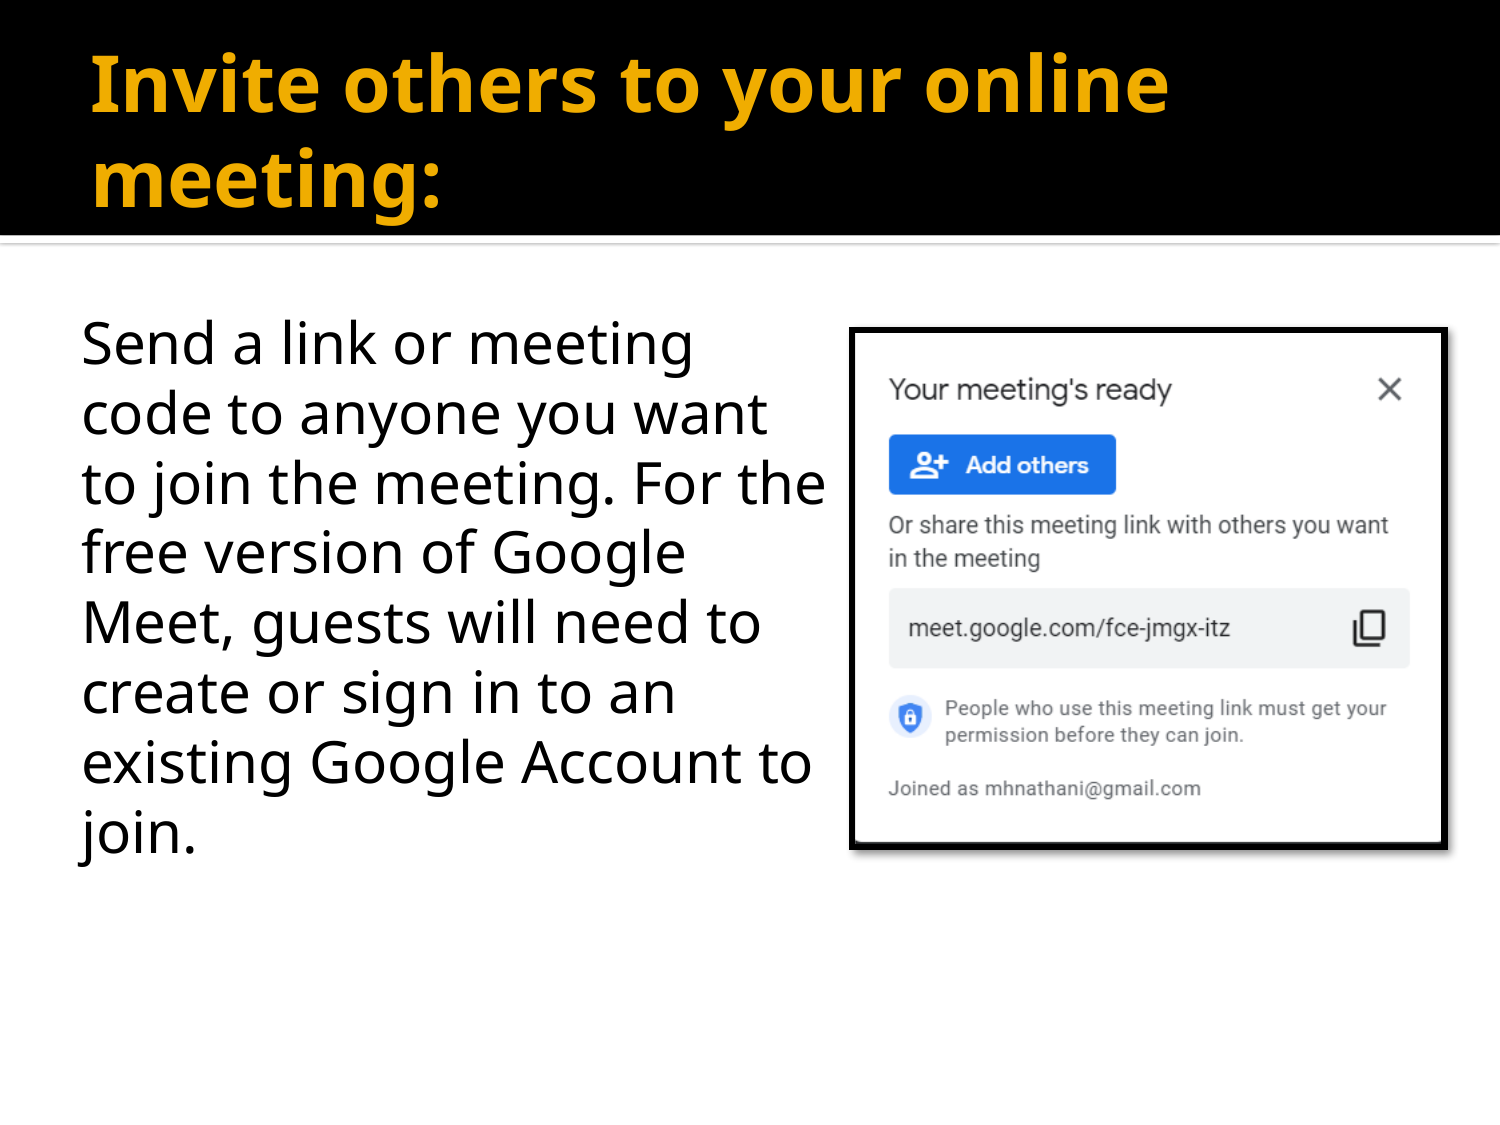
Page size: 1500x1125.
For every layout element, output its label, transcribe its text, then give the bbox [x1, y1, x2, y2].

list Send a link or meeting code to anyone you want to join the meeting. For the free version of Google Meet, guests will need to create or sign in to an existing Google Account to join. [0, 291, 844, 1050]
picture [855, 332, 1442, 844]
title Invite others to your online meeting: [75, 25, 1454, 231]
